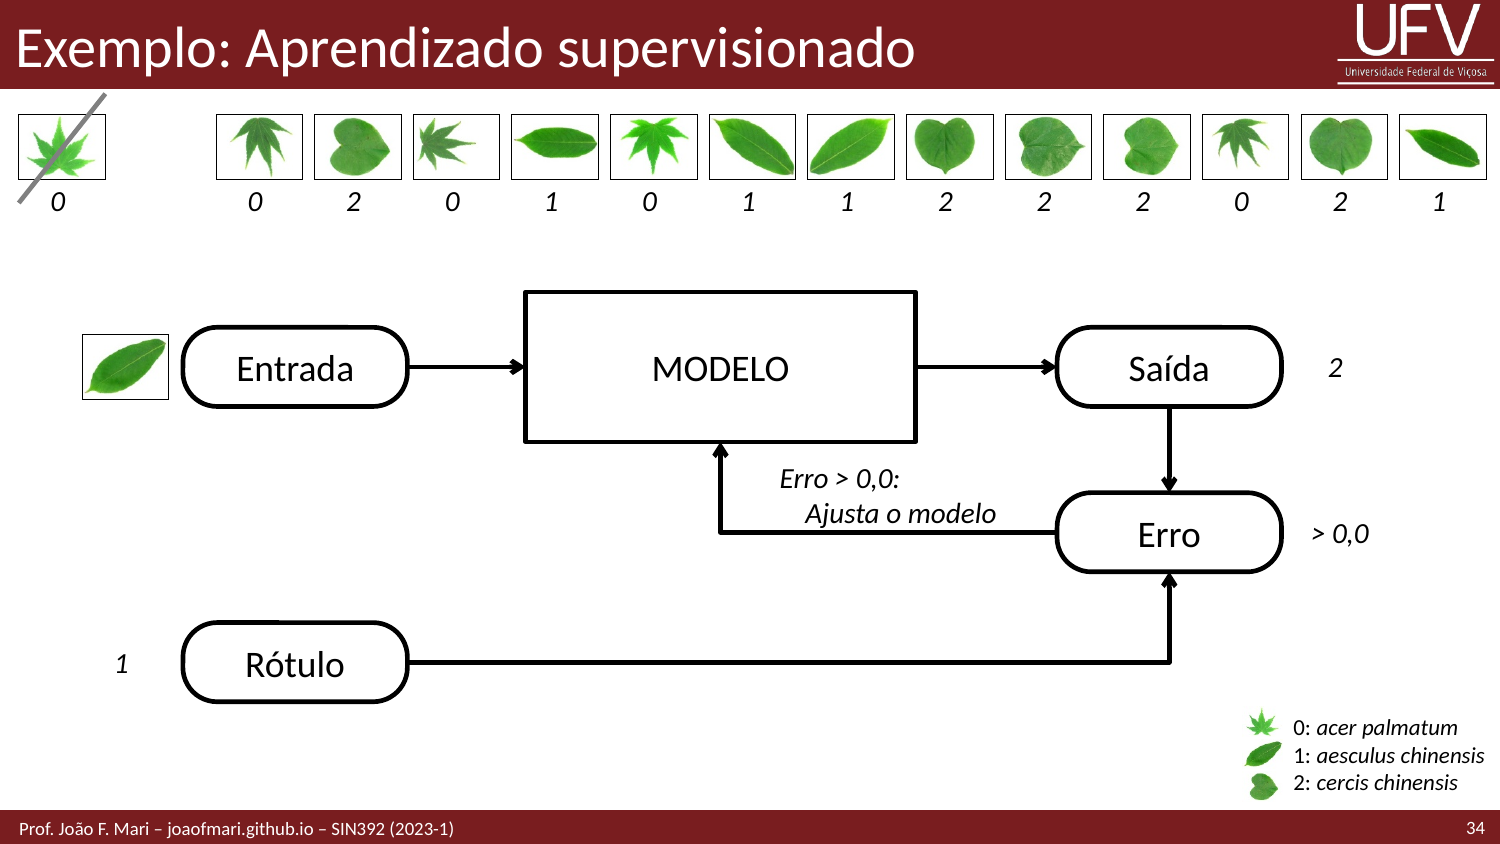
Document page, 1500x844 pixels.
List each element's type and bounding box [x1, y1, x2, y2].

picture [1300, 114, 1388, 180]
picture [1399, 114, 1487, 180]
text_box [1278, 705, 1500, 803]
text_box [80, 639, 171, 685]
text_box [707, 178, 798, 223]
text_box [806, 178, 897, 223]
picture [314, 114, 402, 180]
text_box [1299, 509, 1390, 555]
text_box [609, 178, 699, 223]
slide_number [1328, 811, 1500, 844]
picture [1103, 114, 1191, 180]
picture [1242, 706, 1283, 737]
text_box [1294, 344, 1385, 390]
text_box [1003, 178, 1094, 223]
text_box [904, 178, 995, 223]
picture [1202, 114, 1290, 180]
text_box [510, 178, 601, 223]
text_box [214, 178, 305, 223]
picture [82, 334, 170, 400]
title [0, 0, 1500, 89]
text_box [1398, 178, 1488, 223]
picture [1004, 114, 1092, 180]
text_box [411, 178, 502, 223]
picture [413, 114, 501, 180]
picture [215, 114, 303, 180]
picture [1242, 738, 1283, 769]
text_box [17, 93, 107, 223]
picture [708, 114, 797, 180]
text_box [1299, 178, 1390, 223]
text_box [1102, 178, 1192, 223]
picture [807, 114, 895, 180]
picture [511, 114, 599, 180]
picture [610, 114, 698, 180]
text_box [1200, 178, 1291, 223]
text_box [180, 290, 1284, 704]
footer [0, 812, 1034, 844]
picture [1242, 771, 1283, 802]
text_box [313, 178, 403, 223]
picture [906, 114, 994, 180]
